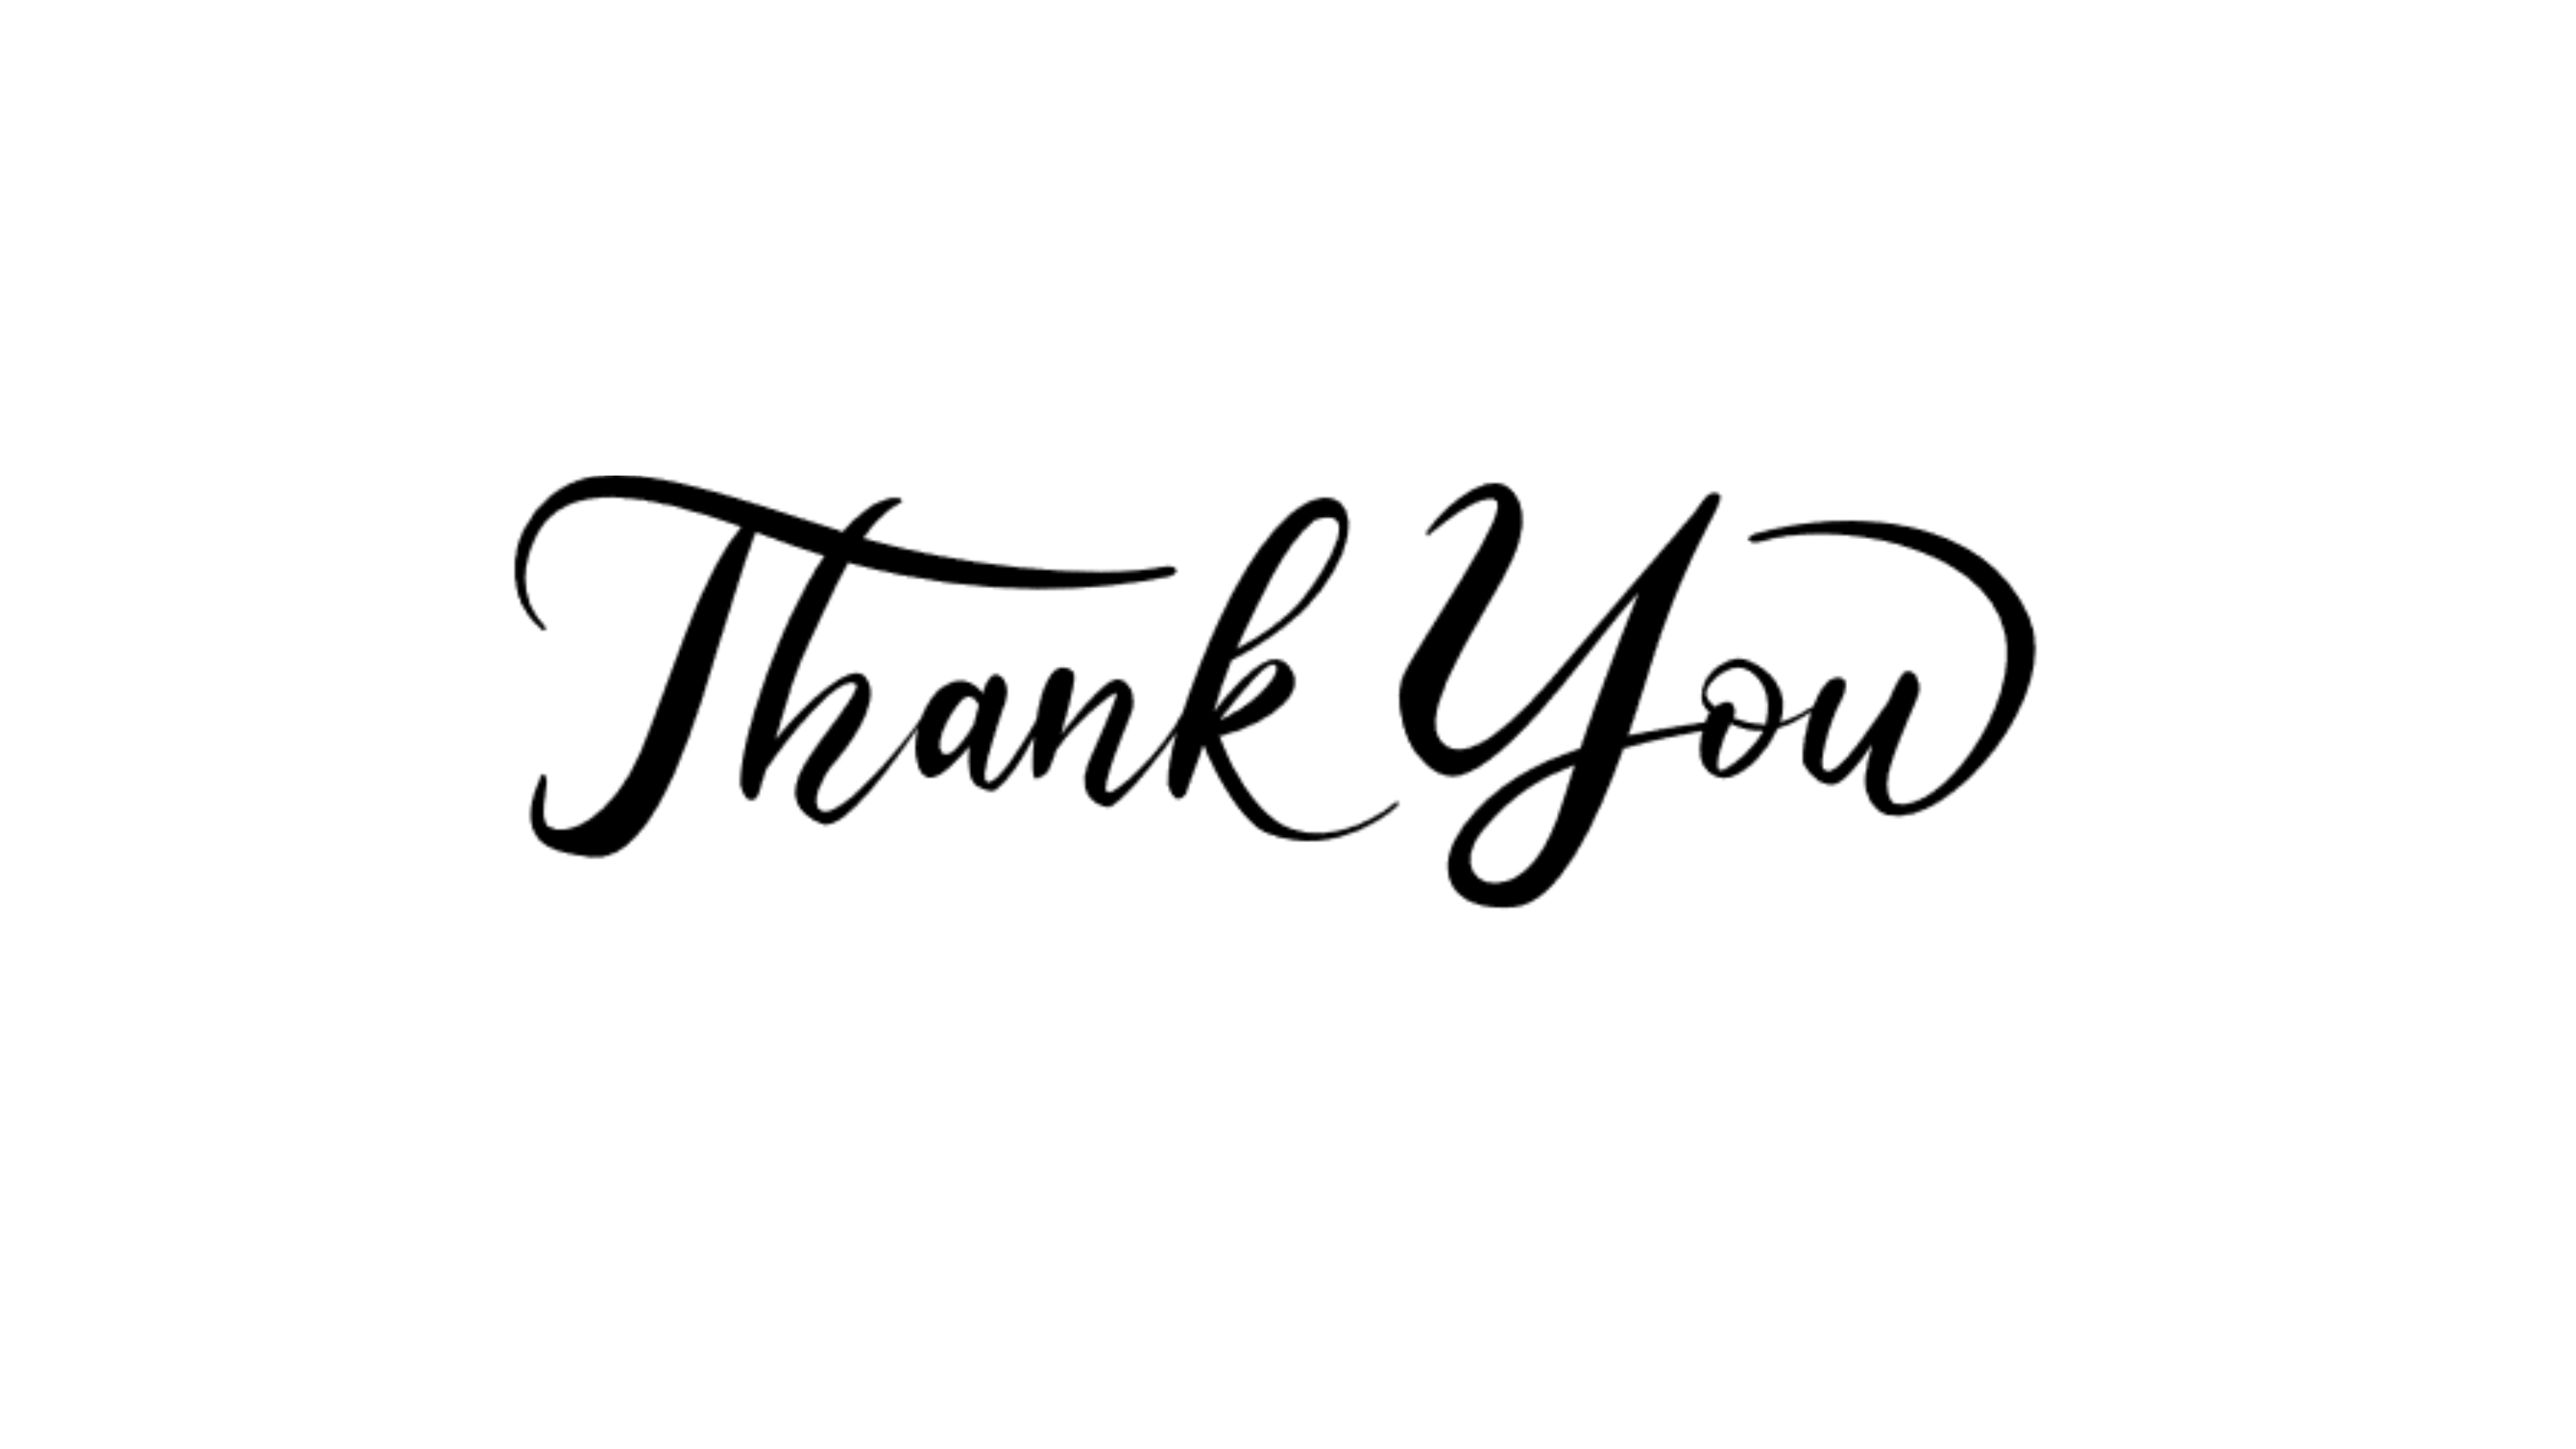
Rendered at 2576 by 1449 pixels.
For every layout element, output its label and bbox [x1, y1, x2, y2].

text_box [510, 476, 2066, 914]
